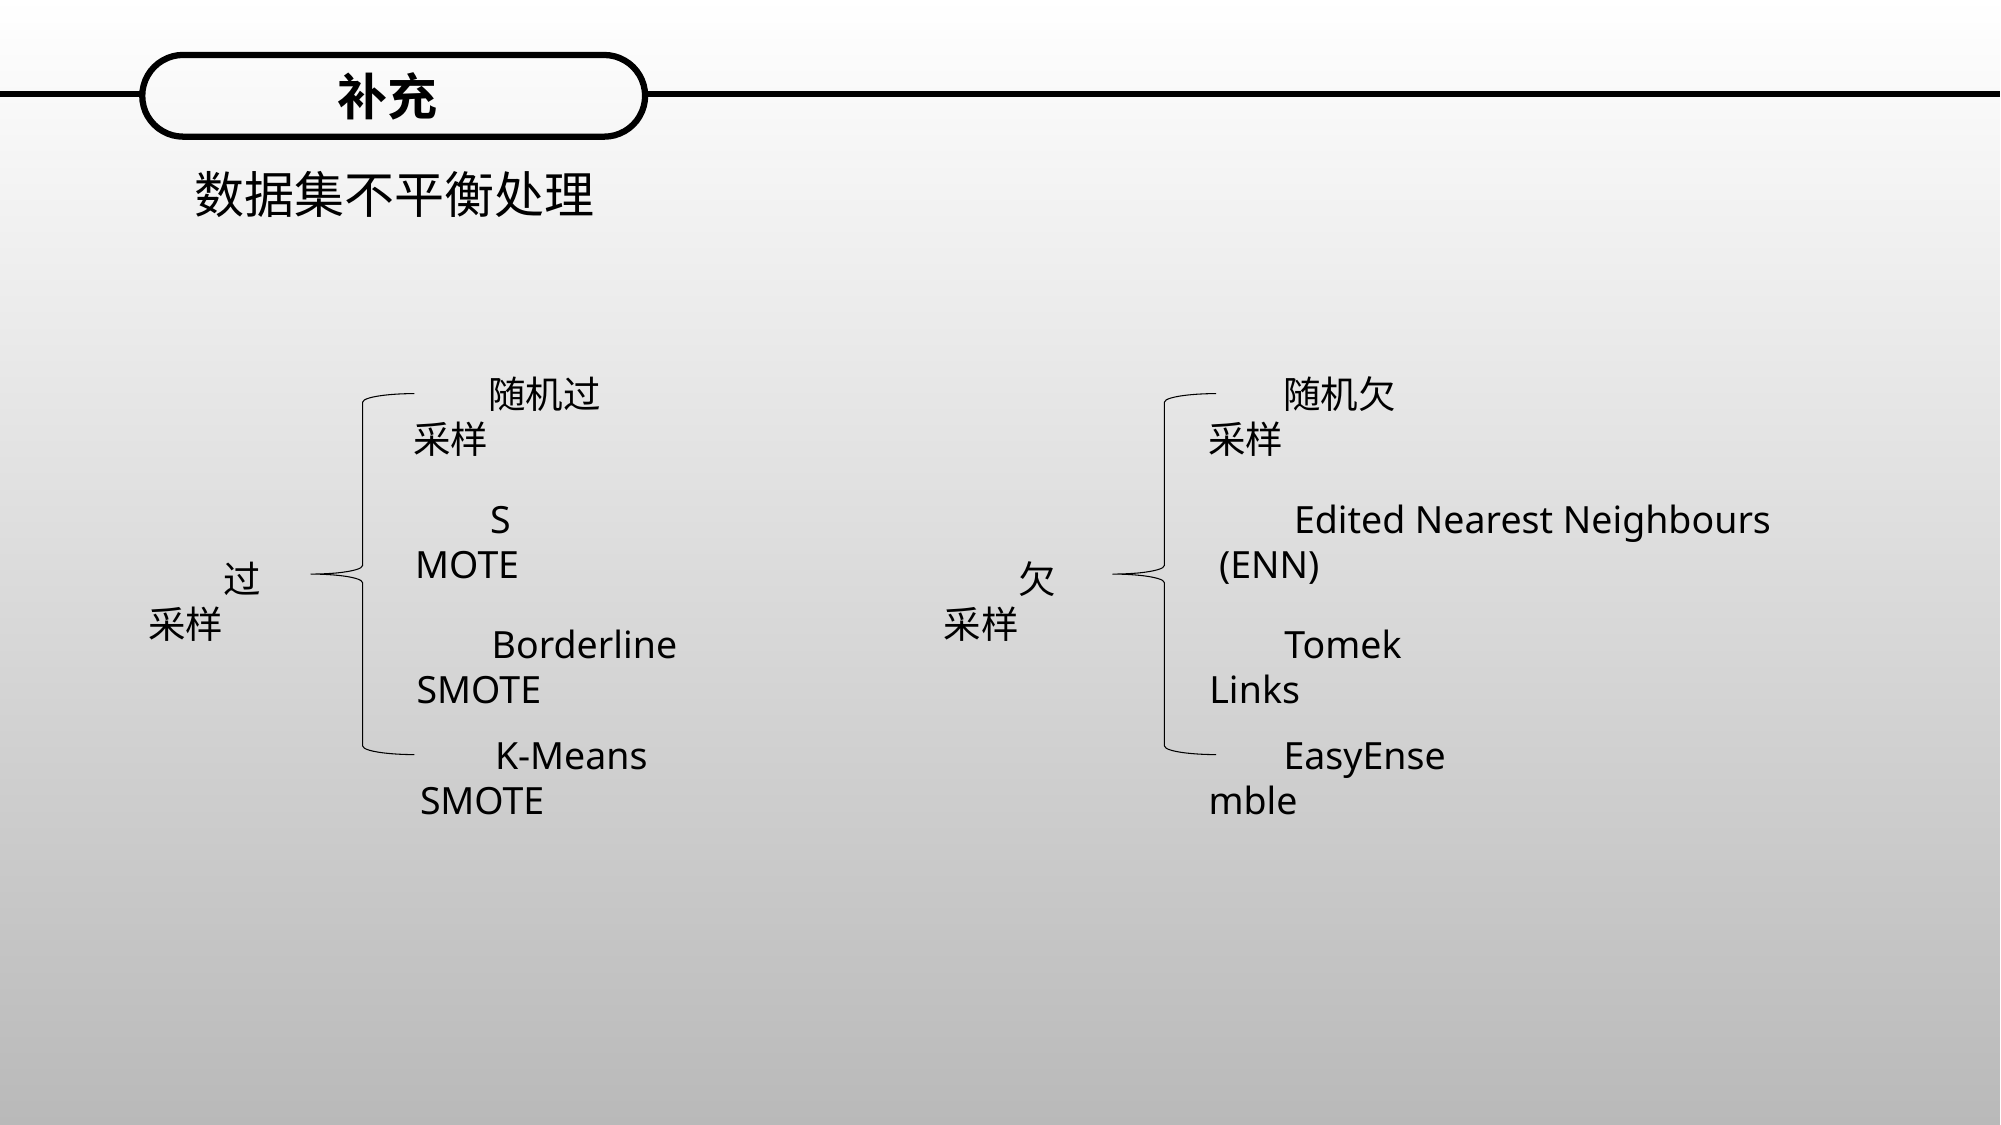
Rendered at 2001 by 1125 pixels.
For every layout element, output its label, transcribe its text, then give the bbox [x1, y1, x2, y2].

text_box Tomek Links [1194, 613, 1443, 674]
text_box 数据集不平衡处理 [179, 155, 1495, 231]
text_box [310, 393, 415, 755]
text_box EasyEnsemble [1194, 724, 1476, 785]
text_box [141, 53, 647, 138]
text_box K-Means SMOTE [405, 724, 722, 785]
text_box 随机过采样 [398, 363, 616, 424]
text_box [1112, 394, 1217, 755]
text_box SMOTE [400, 488, 555, 549]
text_box 随机欠采样 [1193, 363, 1411, 424]
text_box 过采样 [133, 548, 276, 879]
text_box 欠采样 [928, 548, 1072, 879]
text_box Edited Nearest Neighbours (ENN) [1204, 488, 1822, 549]
text_box Borderline SMOTE [401, 613, 752, 674]
text_box 补充 [258, 57, 516, 133]
